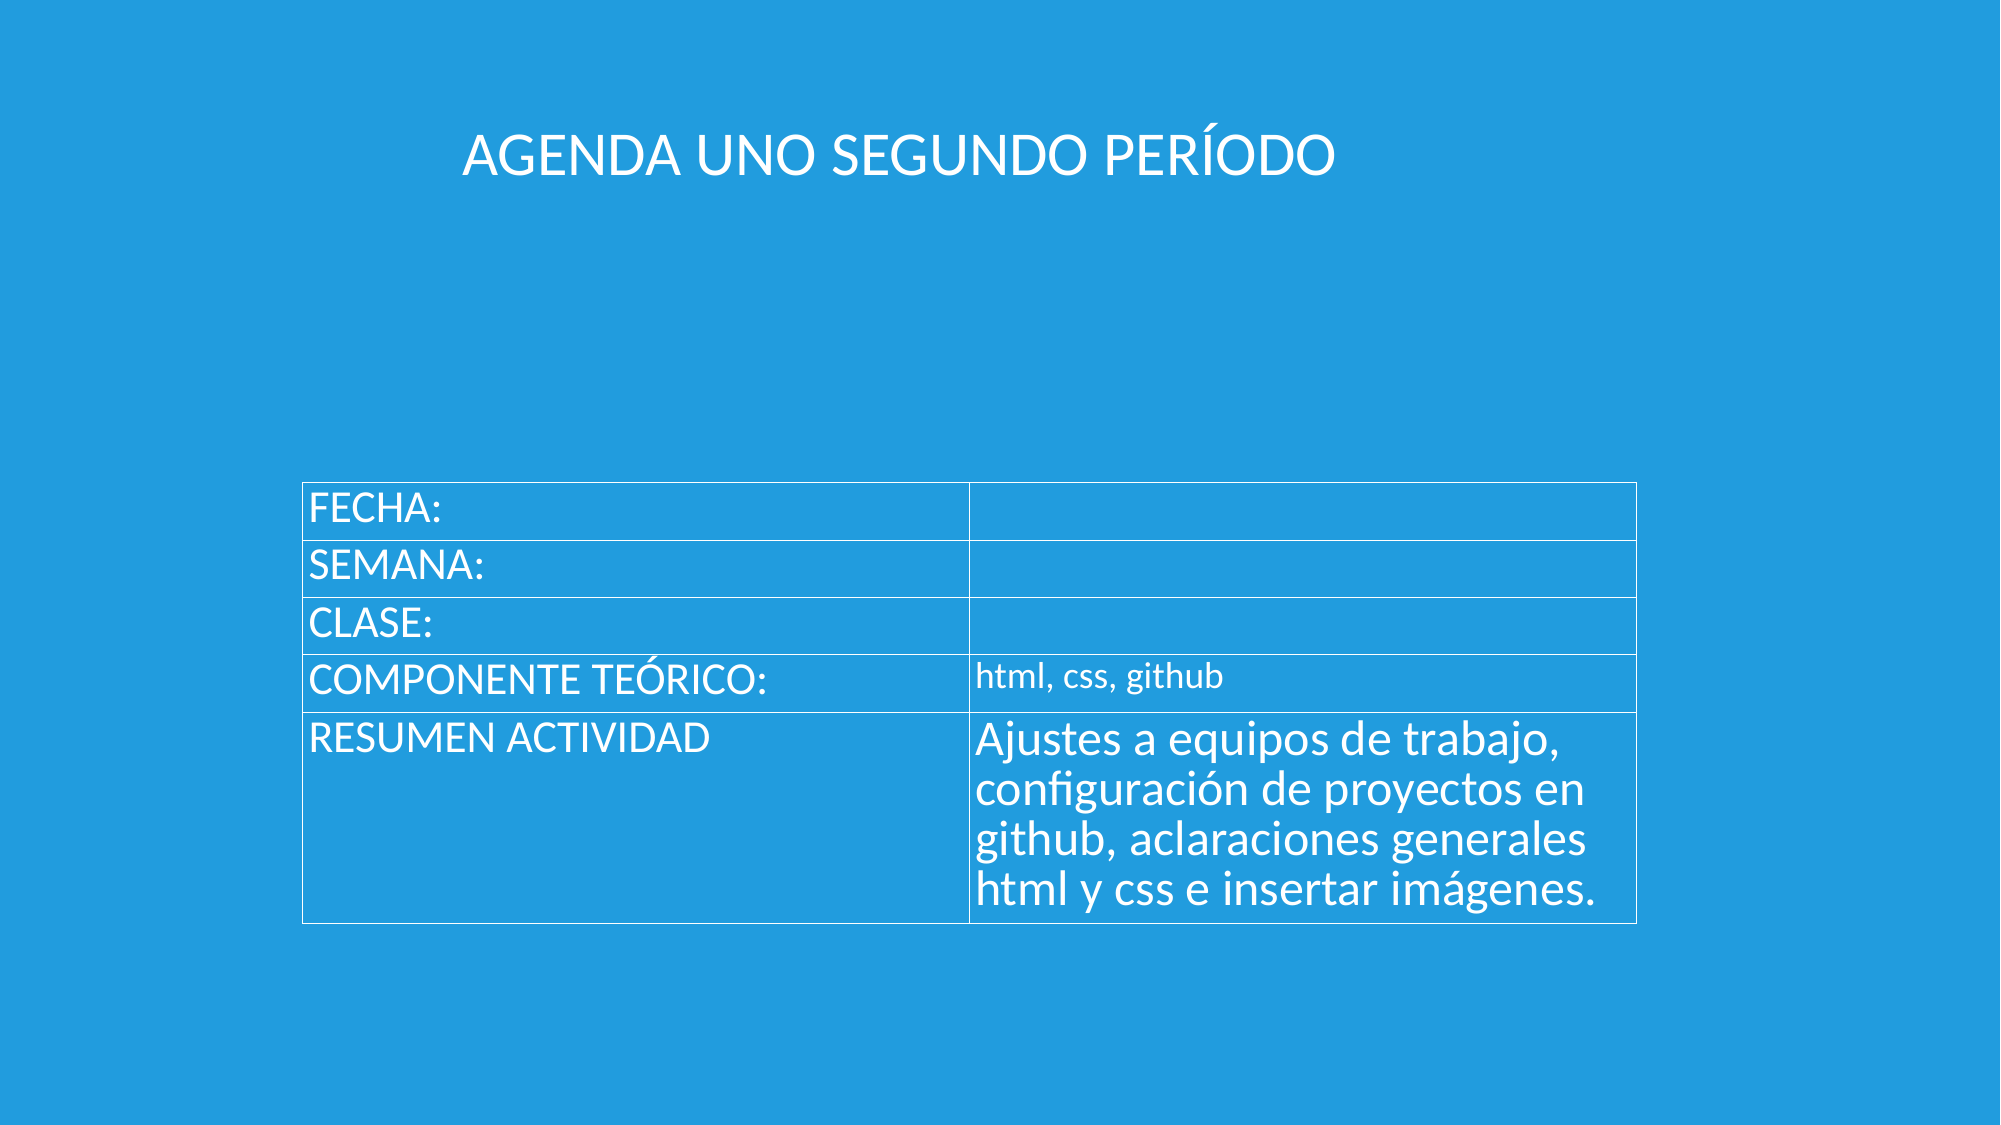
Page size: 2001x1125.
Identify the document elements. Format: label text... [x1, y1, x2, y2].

table_cell html, css, github [970, 655, 1636, 712]
table_header [970, 483, 1636, 540]
table_cell RESUMEN ACTIVIDAD [303, 713, 969, 923]
table_cell SEMANA: [303, 541, 969, 597]
table_cell CLASE: [303, 598, 969, 654]
table_cell [970, 598, 1636, 654]
table_cell COMPONENTE TEÓRICO: [303, 655, 969, 712]
text_box AGENDA UNO SEGUNDO PERÍODO [447, 105, 1472, 196]
table_cell Ajustes a equipos de trabajo, configuración de proyectos en github, aclaraciones generales html y css e insertar imágenes. [970, 713, 1636, 923]
table_header FECHA: [303, 483, 969, 540]
table_cell [970, 541, 1636, 597]
